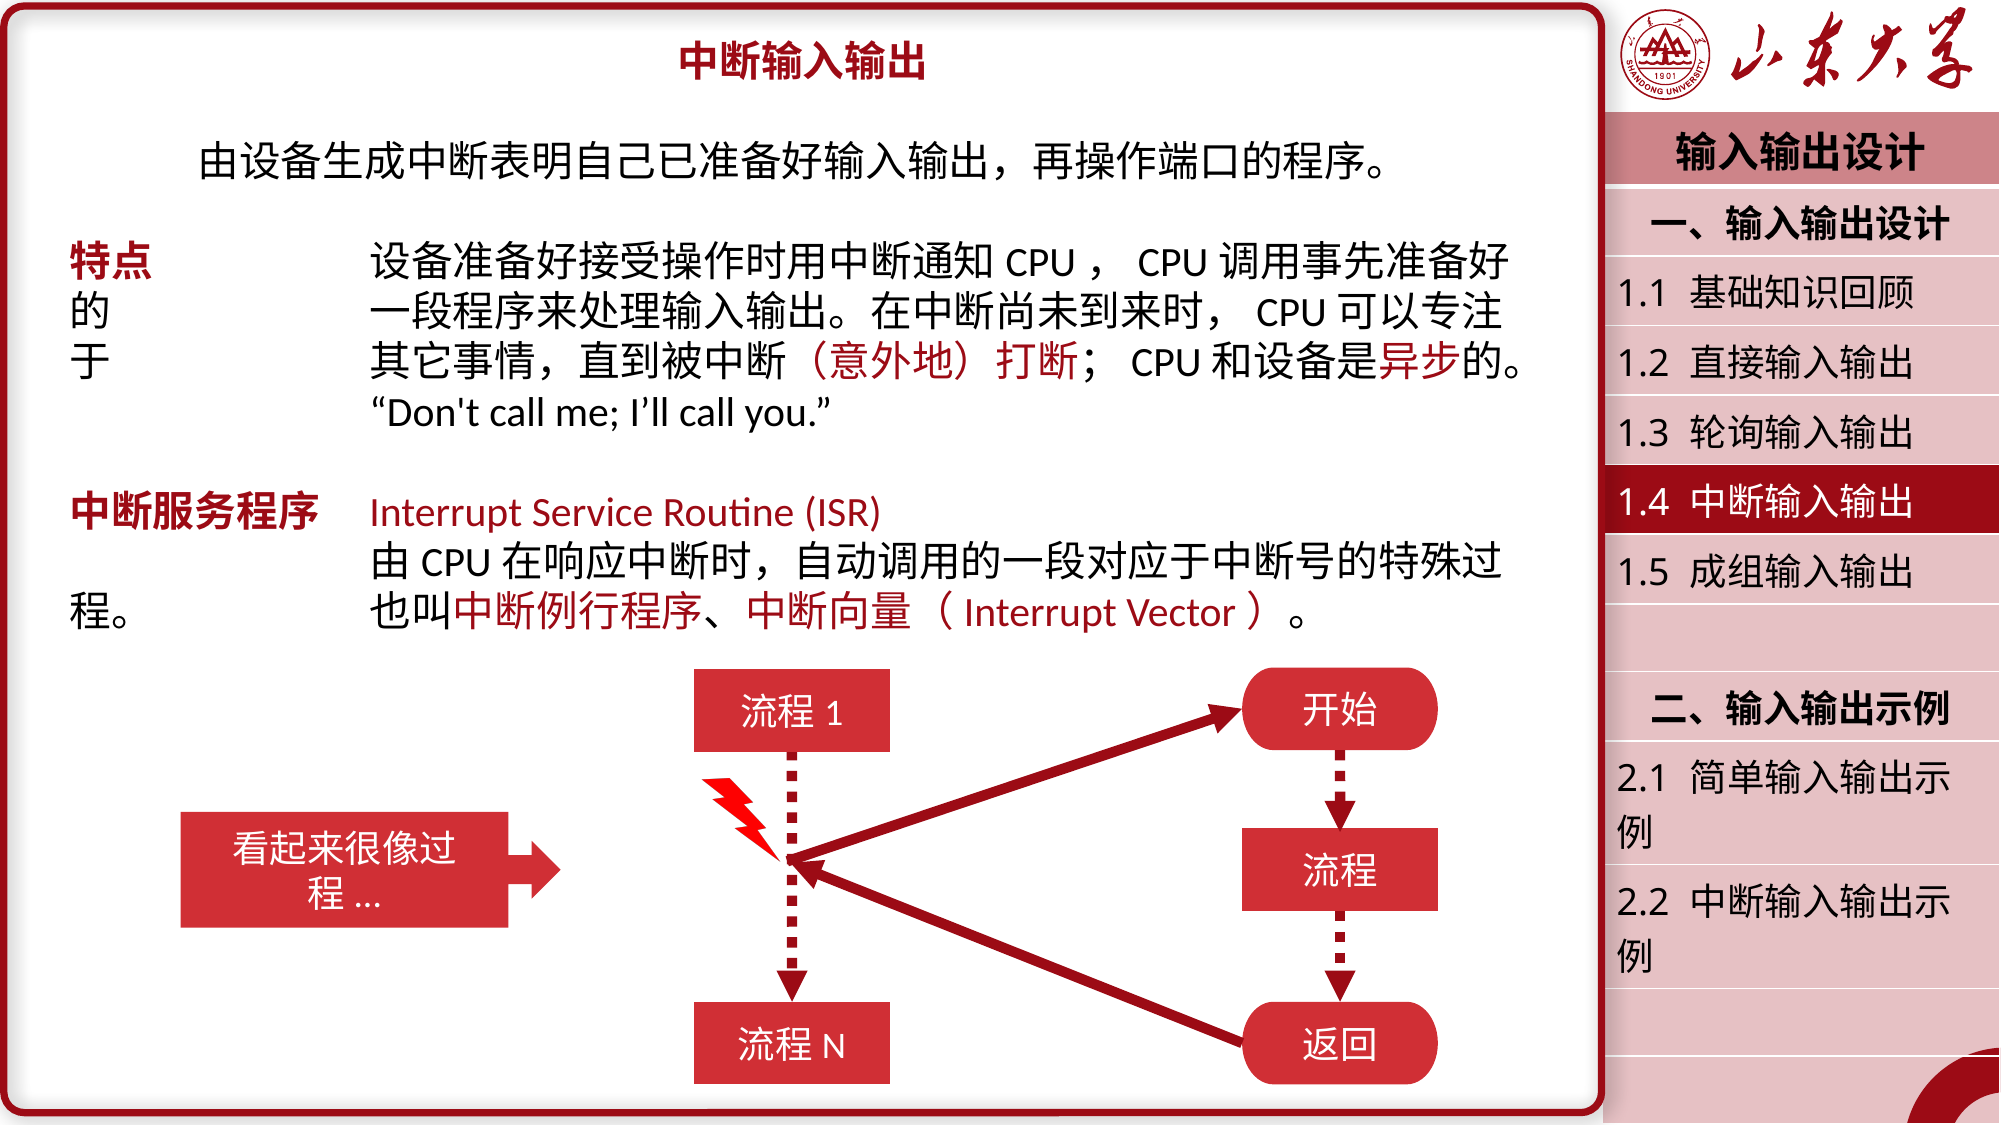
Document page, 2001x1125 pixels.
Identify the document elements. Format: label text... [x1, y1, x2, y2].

table_cell 一、输入输出设计 [1618, 189, 1999, 255]
table_cell [1610, 112, 1614, 184]
table_cell 2.2 中断输入输出示例 [1619, 865, 1999, 988]
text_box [790, 862, 1243, 1044]
table_cell [1619, 605, 1999, 671]
table_cell 1.1 基础知识回顾 [1618, 257, 1999, 325]
text_box 流程N [693, 1001, 891, 1085]
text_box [1610, 535, 1614, 603]
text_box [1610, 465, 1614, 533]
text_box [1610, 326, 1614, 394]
text_box 返回 [1241, 1000, 1439, 1086]
table_cell 1.3 轮询输入输出 [1618, 396, 1999, 464]
text_box [2, 4, 1603, 1114]
text_box [1610, 257, 1614, 325]
table_cell [1603, 1057, 1999, 1123]
table_cell 1.5 成组输入输出 [1619, 535, 1999, 603]
table_cell [1619, 989, 1999, 1055]
table_cell 1.1 基础知识回顾 [1610, 742, 1614, 864]
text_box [787, 708, 1243, 862]
text_box 中断输入输出 由设备生成中断表明自己已准备好输入输出，再操作端口的程序。 特点 设备准备好接受操作时用中断通知CPU，CPU调用事先准备好的 一段程序来处理输入输出。在中断尚未到来时，CPU可以专注于 其它事情，直到被中断（意外地）打断；CPU和设备是异步的。 “Don't call me; I’ll call you.” 中断服务程序 Interrupt Service Routine (ISR) 由CPU在响应中断时，自动调用的一段对应于中断号的特殊过程。 也叫中断例行程序、中断向量（Interrupt Vector）。 [54, 27, 1551, 643]
table_cell 1.2 直接输入输出 [1618, 326, 1999, 394]
table_cell 1.2 直接输入输出 [1610, 865, 1614, 988]
table_cell 2.1 简单输入输出示例 [1619, 742, 1999, 864]
table_cell 一、输入输出设计 [1610, 672, 1614, 740]
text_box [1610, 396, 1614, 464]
table_cell 1.4 中断输入输出 [1618, 465, 1999, 533]
table_cell 二、输入输出示例 [1619, 672, 1999, 740]
table_header 输入输出设计 [1618, 112, 1999, 184]
text_box 流程1 [693, 668, 891, 753]
text_box 看起来很像过程... [179, 810, 563, 929]
table_cell 潘润宇 2022.10 [1610, 189, 1614, 255]
table_cell 1.3 轮询输入输出 [1610, 989, 1614, 1055]
text_box 开始 [1241, 666, 1439, 752]
table_header 输入输出设计 [1610, 605, 1614, 671]
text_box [1620, 5, 1977, 100]
text_box 流程 [1243, 827, 1439, 912]
picture [694, 778, 788, 862]
table_cell 1.4 中断输入输出 [1603, 1057, 1614, 1116]
